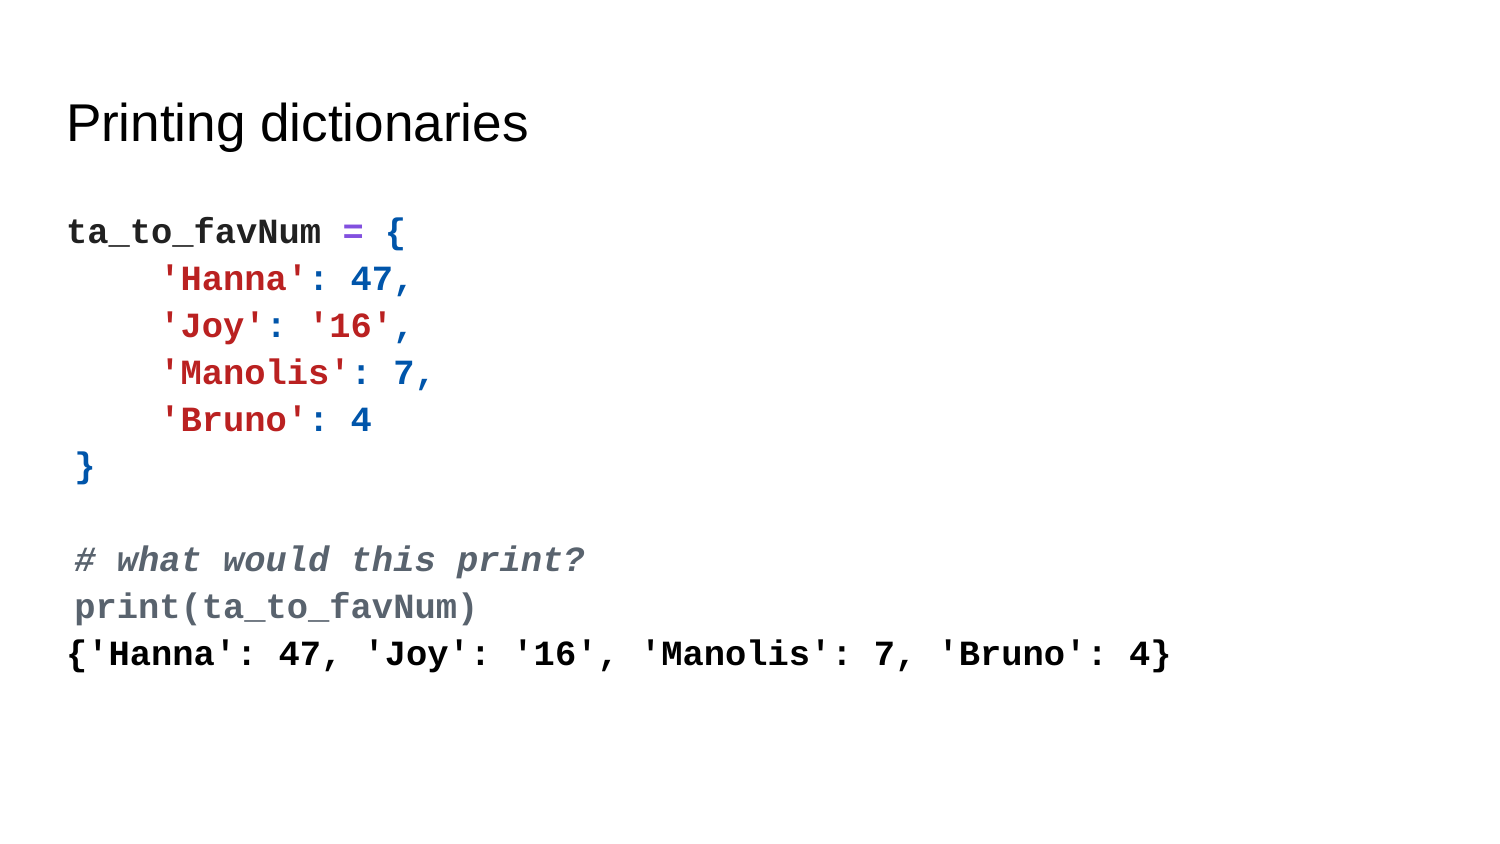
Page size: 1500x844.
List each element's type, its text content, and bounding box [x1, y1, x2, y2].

list ta_to_favNum = { 'Hanna': 47, 'Joy': '16', 'Manolis': 7, 'Bruno': 4 } # what would this print? print(ta_to_favNum) {'Hanna': 47, 'Joy': '16', 'Manolis': 7, 'Bruno': 4} [51, 189, 1349, 750]
title Printing dictionaries [51, 72, 1449, 167]
